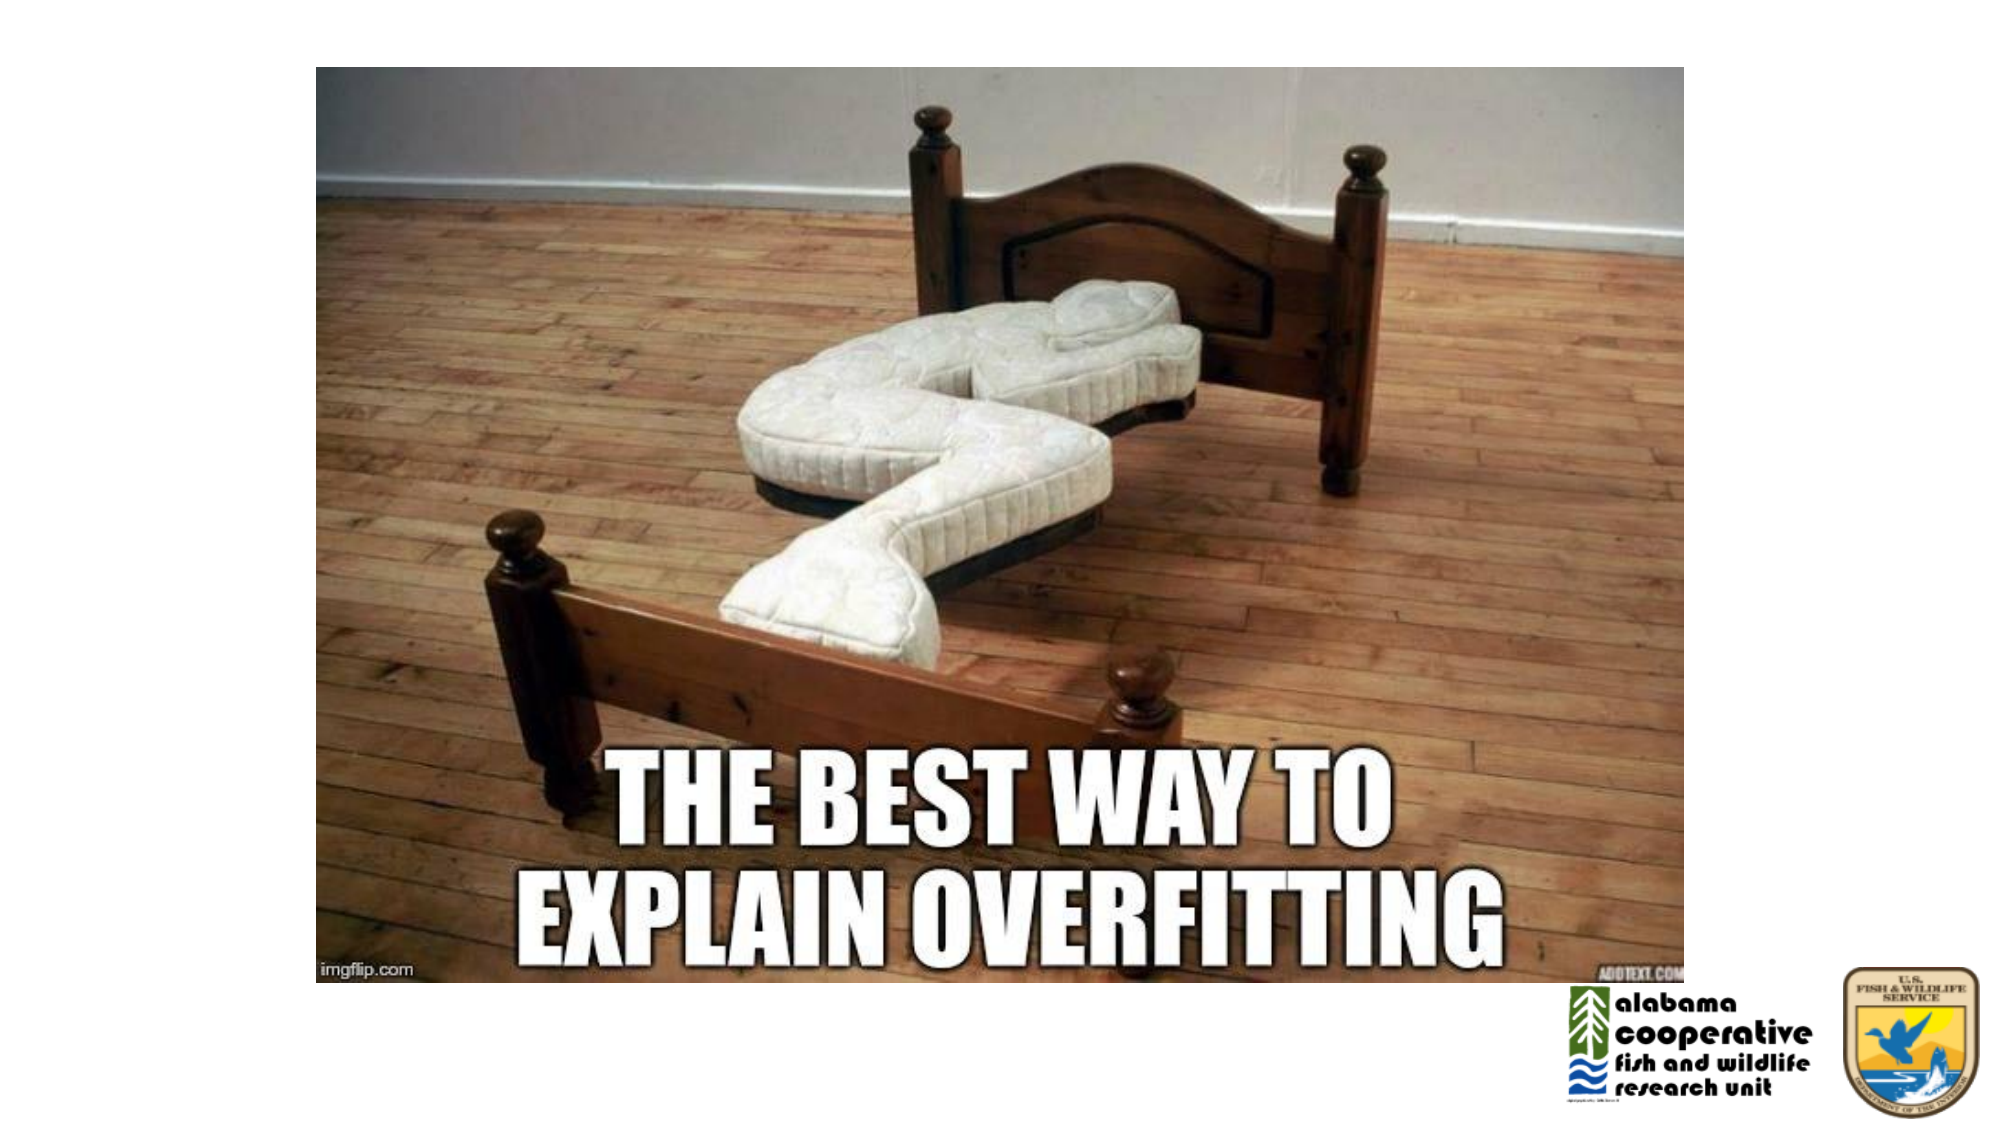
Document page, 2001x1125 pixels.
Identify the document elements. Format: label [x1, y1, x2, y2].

picture [316, 67, 1834, 1119]
picture [1842, 966, 1980, 1119]
